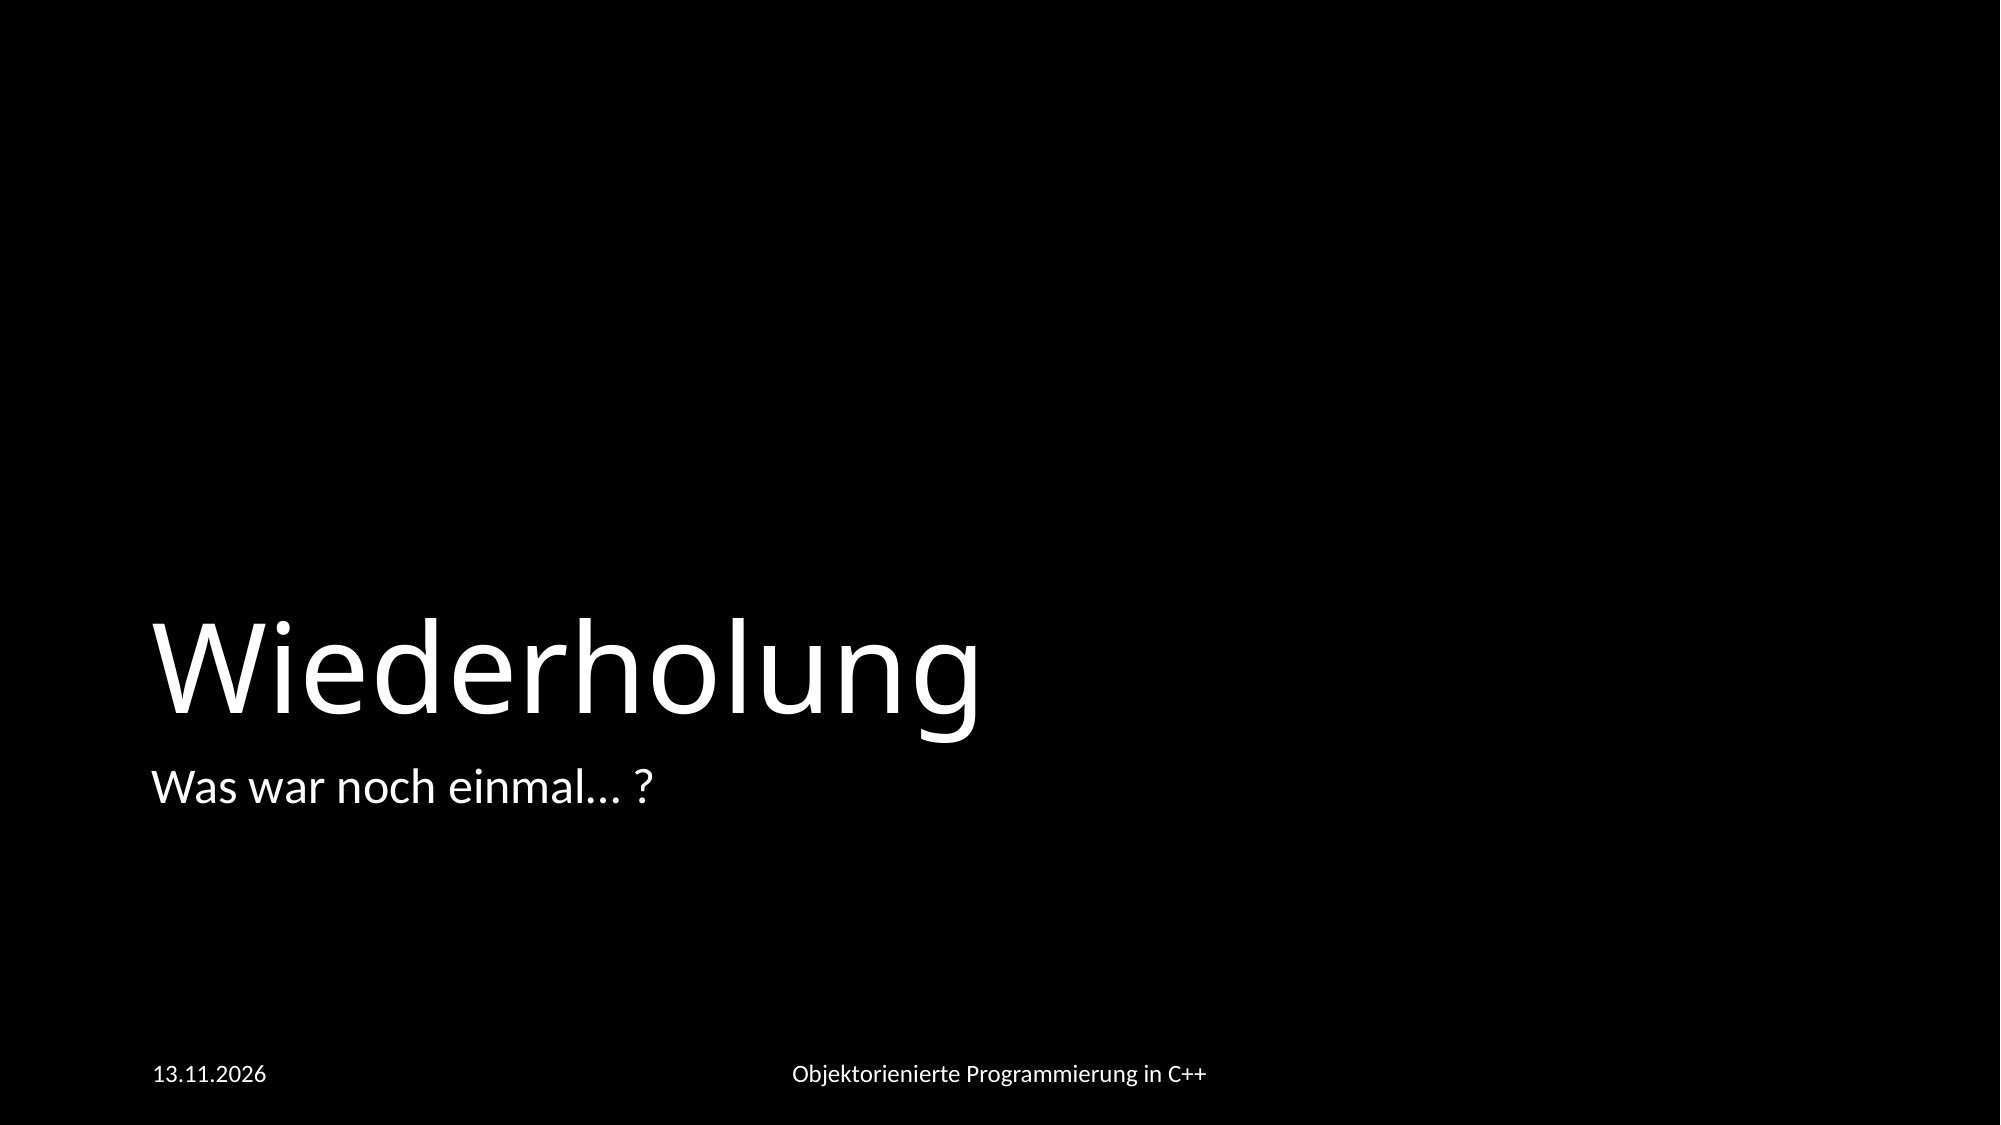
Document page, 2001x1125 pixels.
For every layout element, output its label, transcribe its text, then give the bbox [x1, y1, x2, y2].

title Wiederholung [136, 280, 1862, 749]
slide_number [137, 1042, 588, 1103]
list Was war noch einmal… ? [136, 752, 1862, 999]
footer Objektorienierte Programmierung in C++ [662, 1042, 1338, 1103]
